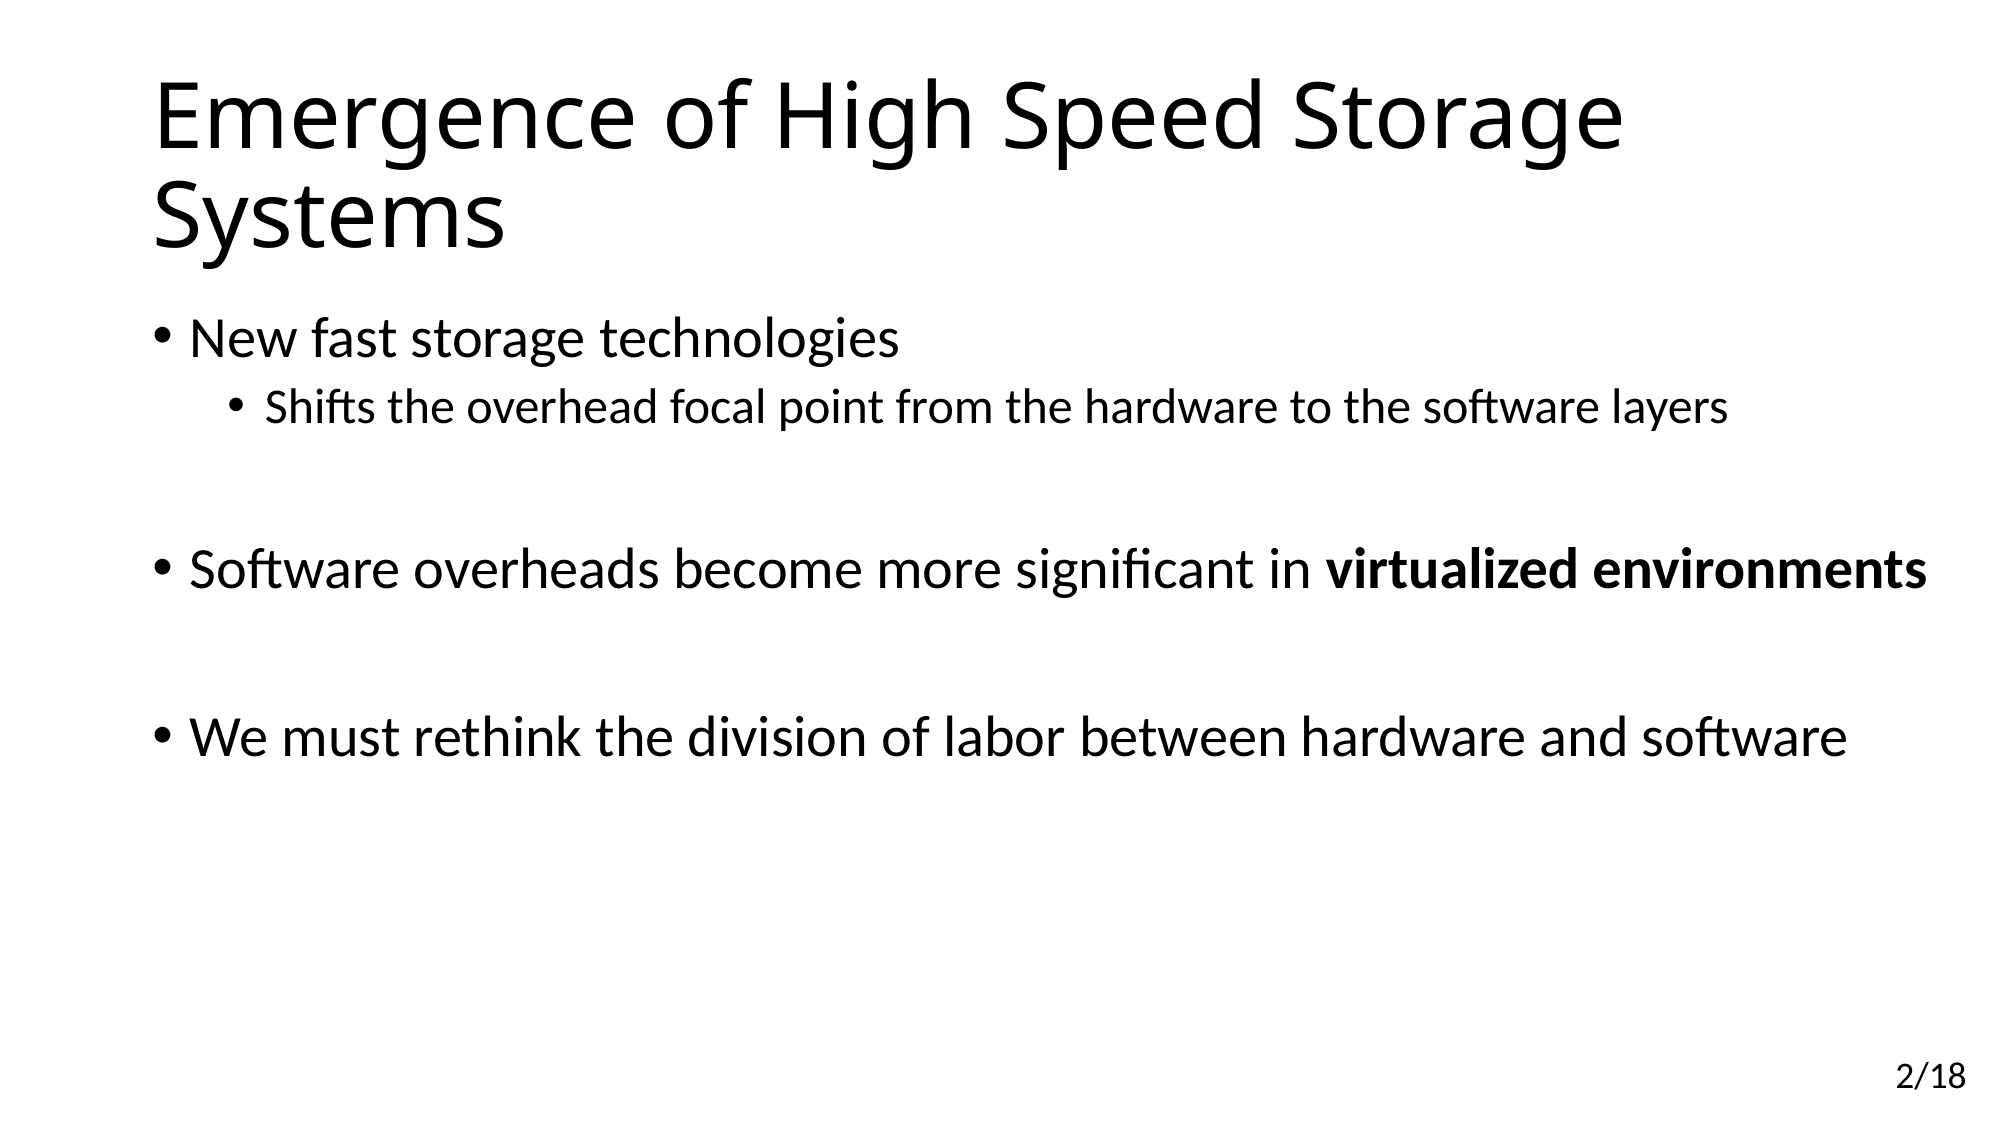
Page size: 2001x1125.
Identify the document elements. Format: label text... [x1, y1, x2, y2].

list New fast storage technologies Shifts the overhead focal point from the hardware to the software layers Software overheads become more significant in virtualized environments We must rethink the division of labor between hardware and software [137, 299, 1962, 1014]
title Emergence of High Speed Storage Systems [137, 59, 1863, 278]
